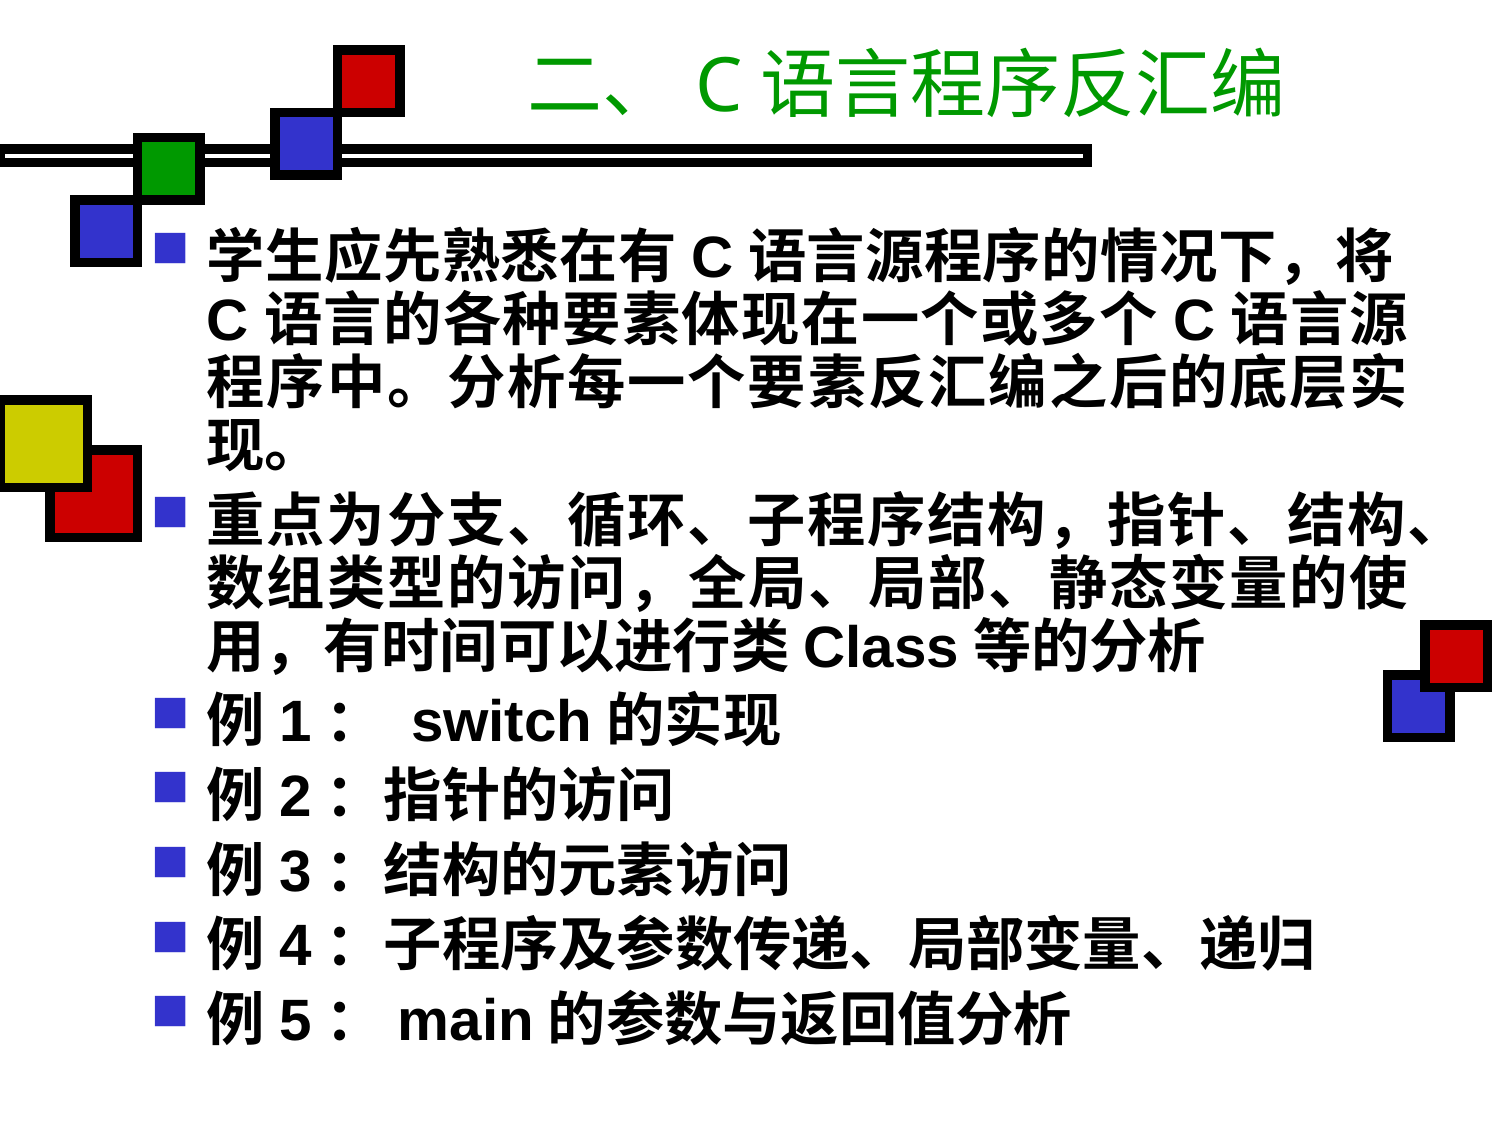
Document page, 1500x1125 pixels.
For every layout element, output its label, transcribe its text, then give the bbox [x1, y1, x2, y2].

title 二、C语言程序反汇编 [512, 12, 1500, 150]
list 学生应先熟悉在有C语言源程序的情况下，将C语言的各种要素体现在一个或多个C语言源程序中。分析每一个要素反汇编之后的底层实现。 重点为分支、循环、子程序结构，指针、结构、数组类型的访问，全局、局部、静态变量的使用，有时间可以进行类Class等的分析 例1： switch的实现 例2：指针的访问 例3：结构的元素访问 例4：子程序及参数传递、局部变量、递归 例5：main的参数与返回值分析 [135, 220, 1424, 1071]
